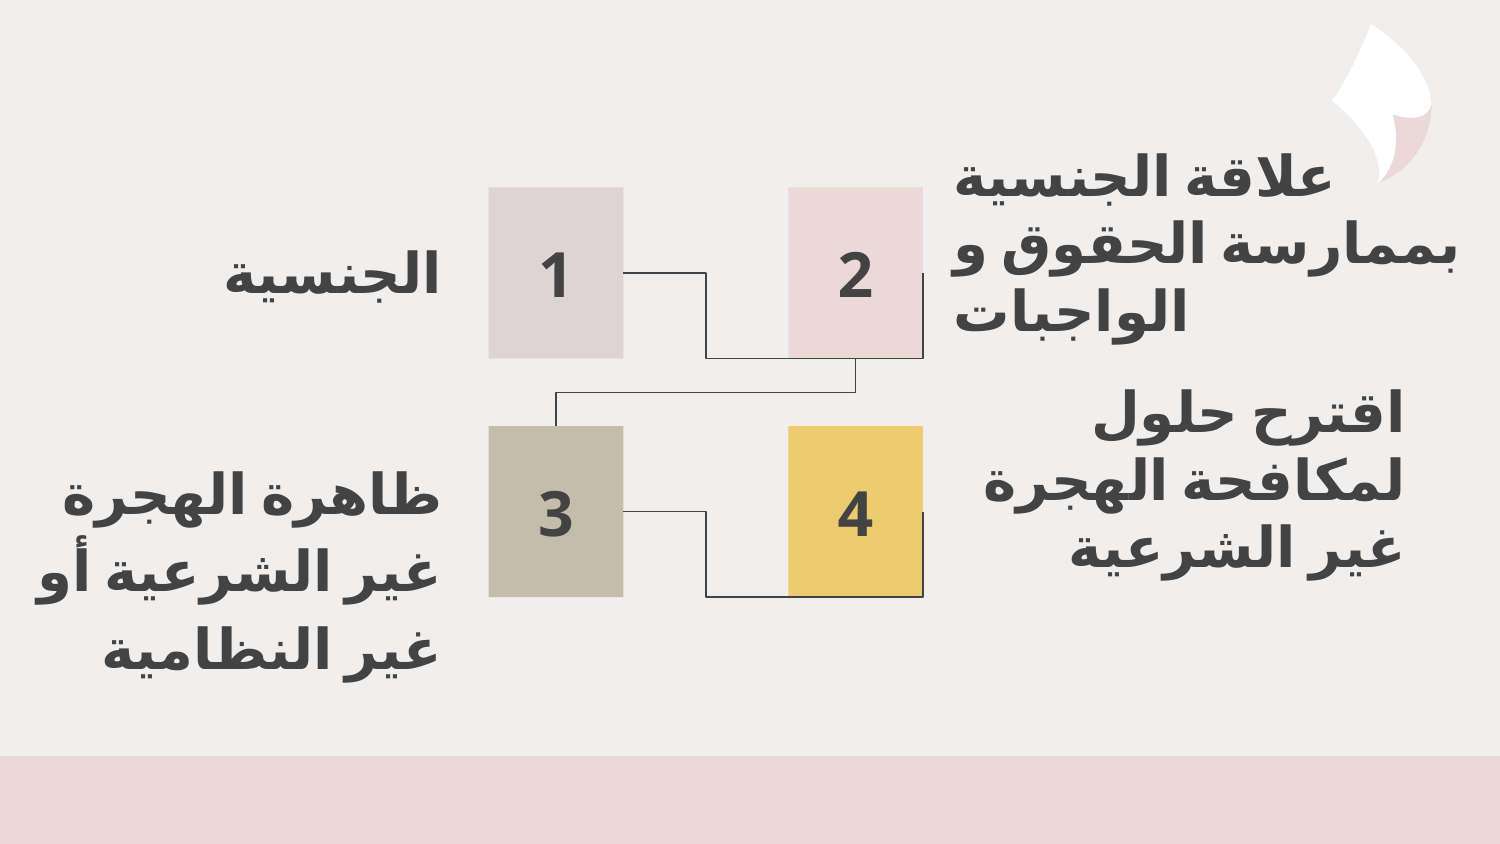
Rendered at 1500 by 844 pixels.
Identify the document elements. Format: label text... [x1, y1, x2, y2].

text_box الجنسية [57, 226, 457, 320]
text_box ظاهرة الهجرة غير الشرعية أو غير النظامية [0, 434, 457, 696]
text_box 2 [788, 187, 923, 358]
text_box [671, 242, 740, 543]
text_box 4 [788, 426, 918, 596]
text_box 3 [488, 426, 624, 598]
text_box 1 [488, 187, 624, 359]
text_box علاقة الجنسية بممارسة الحقوق و الواجبات [938, 226, 1483, 358]
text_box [922, 422, 1421, 594]
